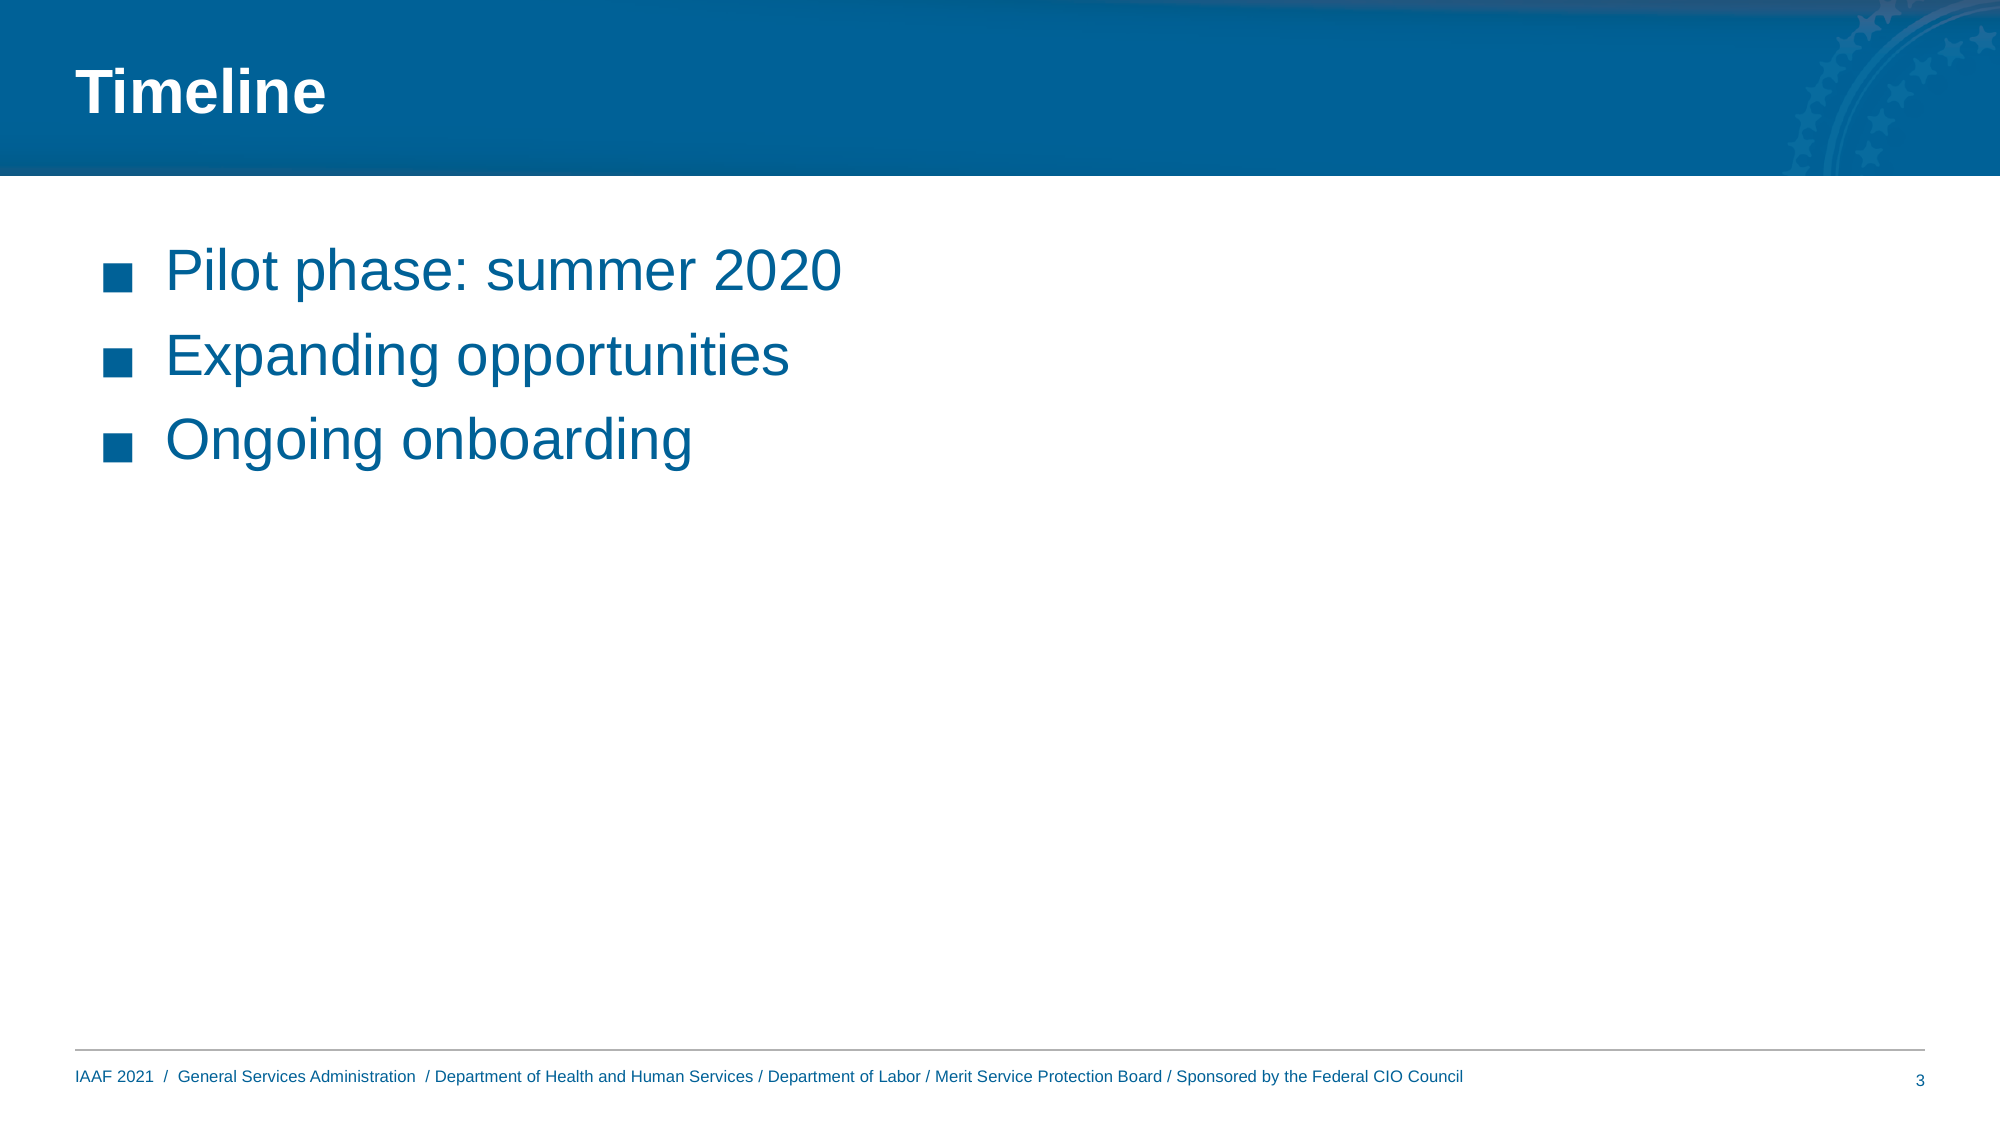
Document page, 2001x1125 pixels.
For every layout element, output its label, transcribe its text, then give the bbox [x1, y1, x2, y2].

picture [0, 168, 666, 176]
slide_number 3 [1880, 1065, 1925, 1095]
list Pilot phase: summer 2020 Expanding opportunities Ongoing onboarding [75, 224, 1925, 1035]
picture [0, 0, 2000, 176]
title Timeline [75, 52, 1800, 128]
